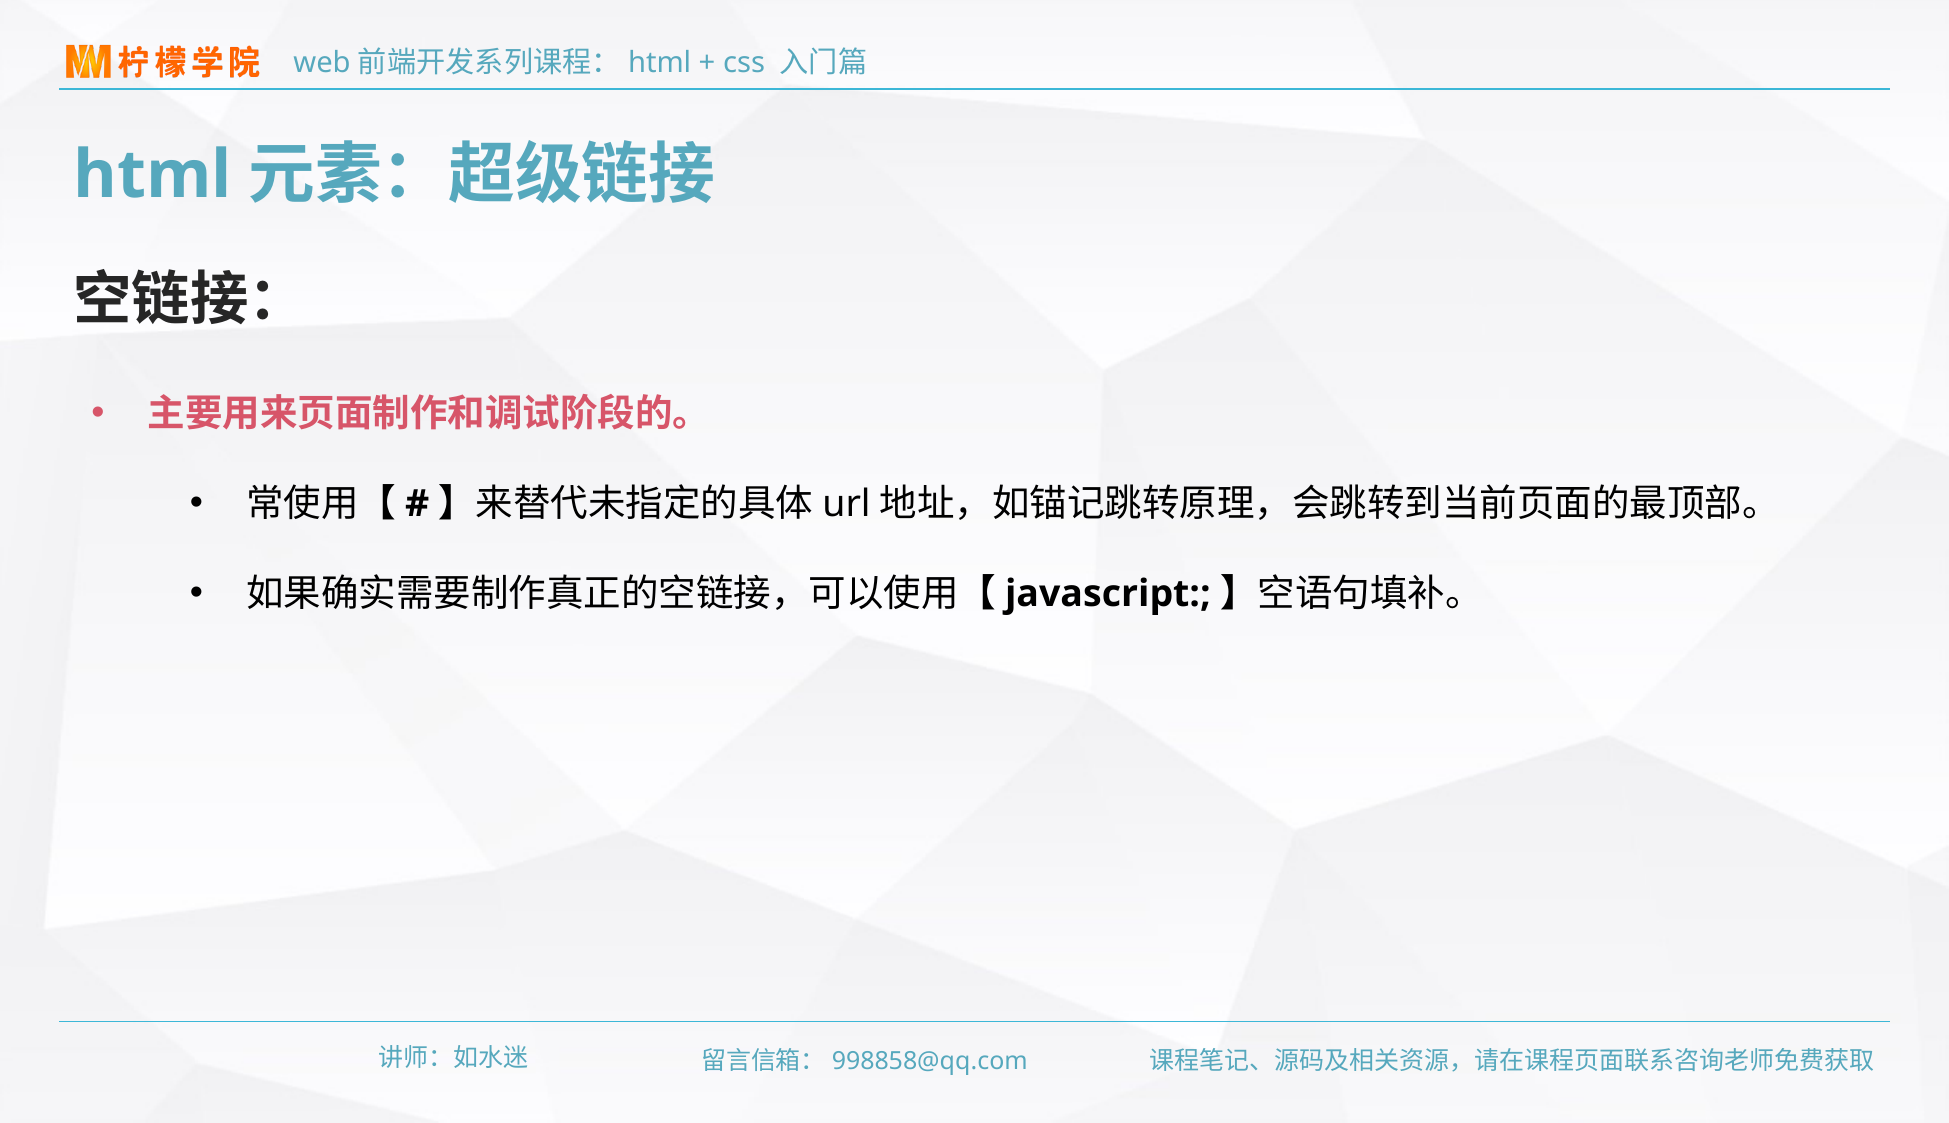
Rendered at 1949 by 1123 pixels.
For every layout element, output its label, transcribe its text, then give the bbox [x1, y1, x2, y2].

text_box html元素：超级链接 [59, 123, 1890, 219]
text_box 主要用来页面制作和调试阶段的。 常使用【#】来替代未指定的具体url地址，如锚记跳转原理，会跳转到当前页面的最顶部。 如果确实需要制作真正的空链接，可以使用【javascript:;】空语句填补。 [76, 336, 1814, 622]
text_box 空链接： [59, 253, 1058, 339]
picture [0, 0, 1949, 1123]
